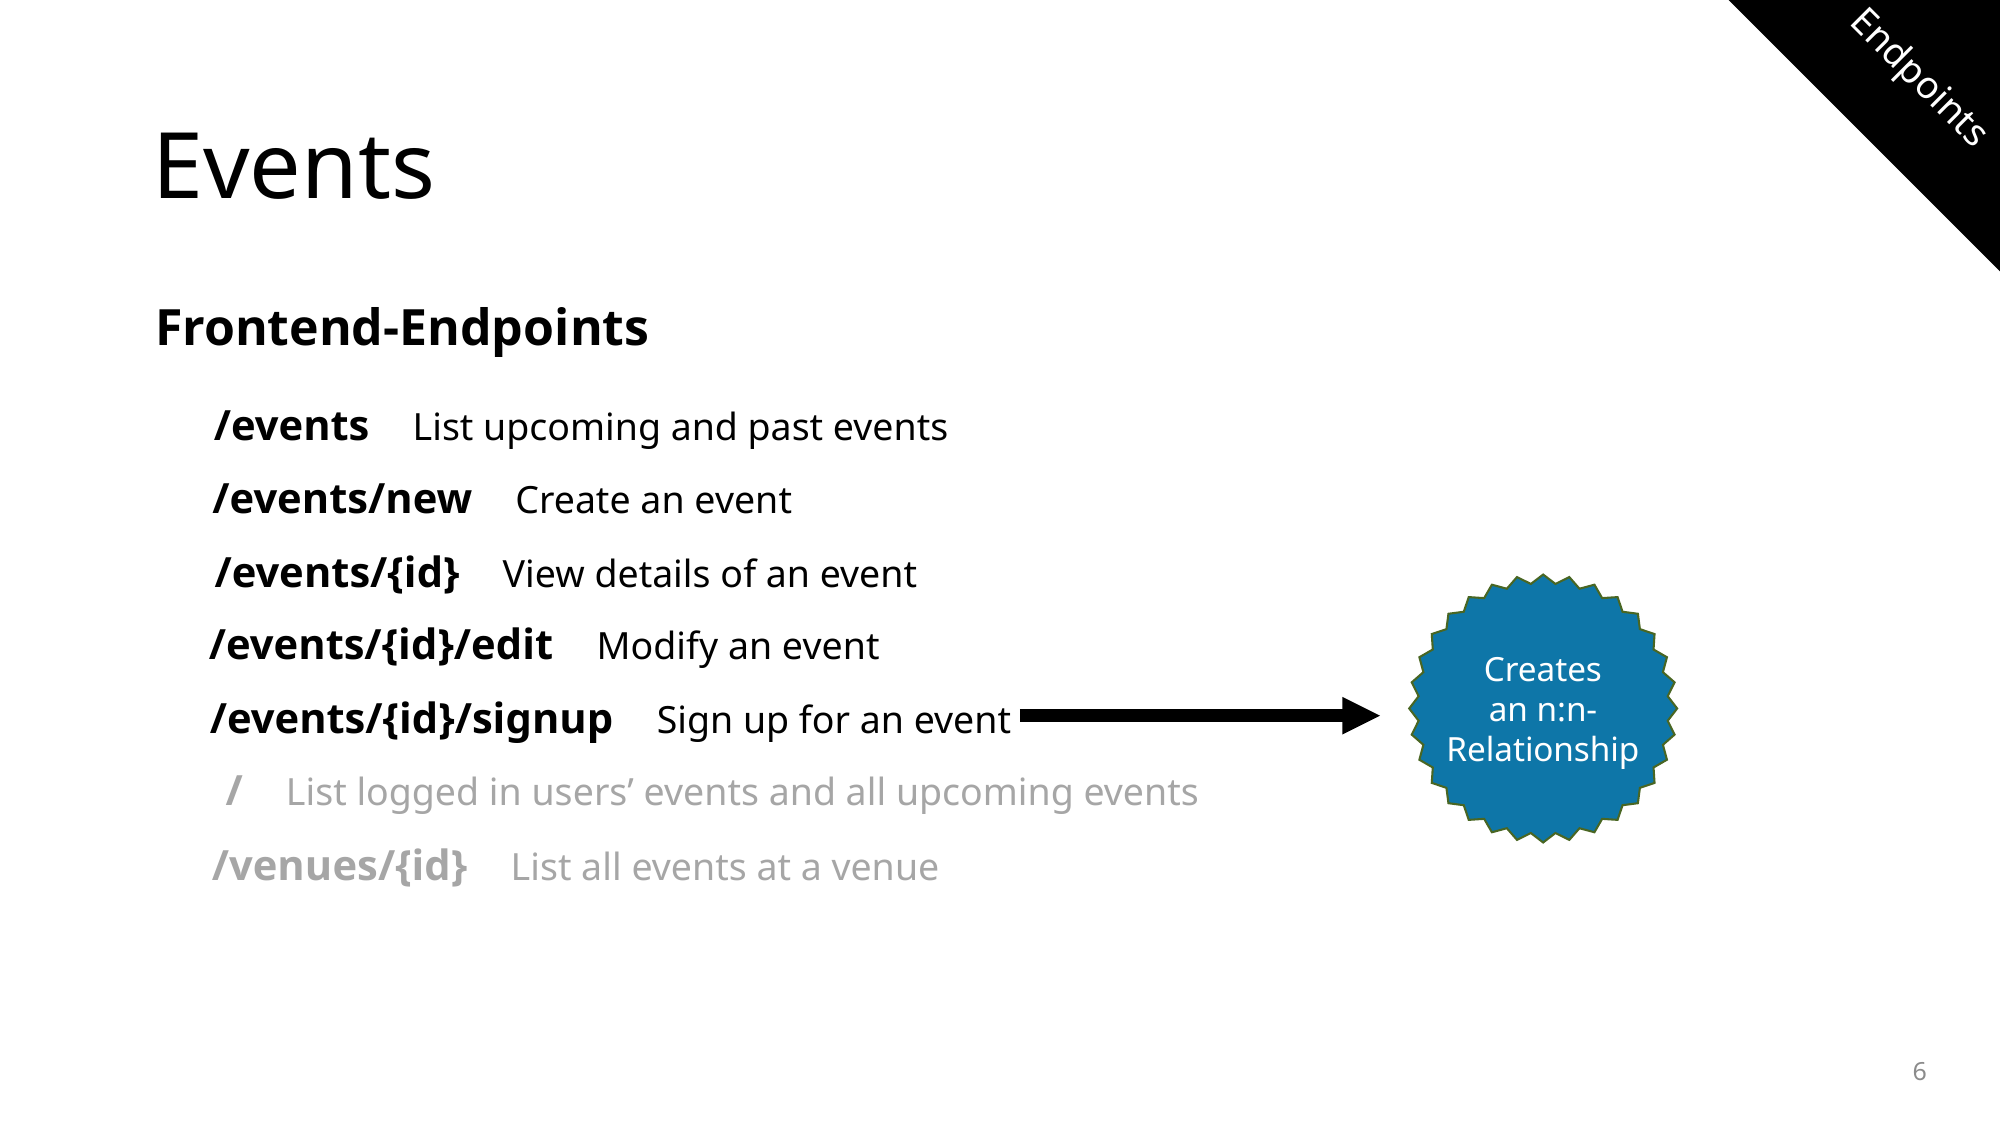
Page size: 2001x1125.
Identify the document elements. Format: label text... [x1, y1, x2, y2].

text_box /events/{id}/edit Modify an event [194, 610, 895, 676]
text_box /events/{id}/signup Sign up for an event [195, 684, 1027, 750]
text_box /events/new Create an event [197, 464, 808, 529]
text_box Endpoints [1728, 0, 2000, 272]
text_box Frontend-Endpoints [140, 287, 665, 363]
slide_number 6 [1491, 1042, 1942, 1103]
text_box /events List upcoming and past events [198, 391, 964, 457]
text_box /events/{id} View details of an event [199, 538, 933, 603]
text_box / List logged in users’ events and all upcoming events [210, 756, 1215, 822]
text_box /venues/{id} List all events at a venue [197, 831, 955, 897]
text_box Creates an n:n- Relationship [1407, 573, 1679, 844]
title Events [137, 59, 1863, 278]
